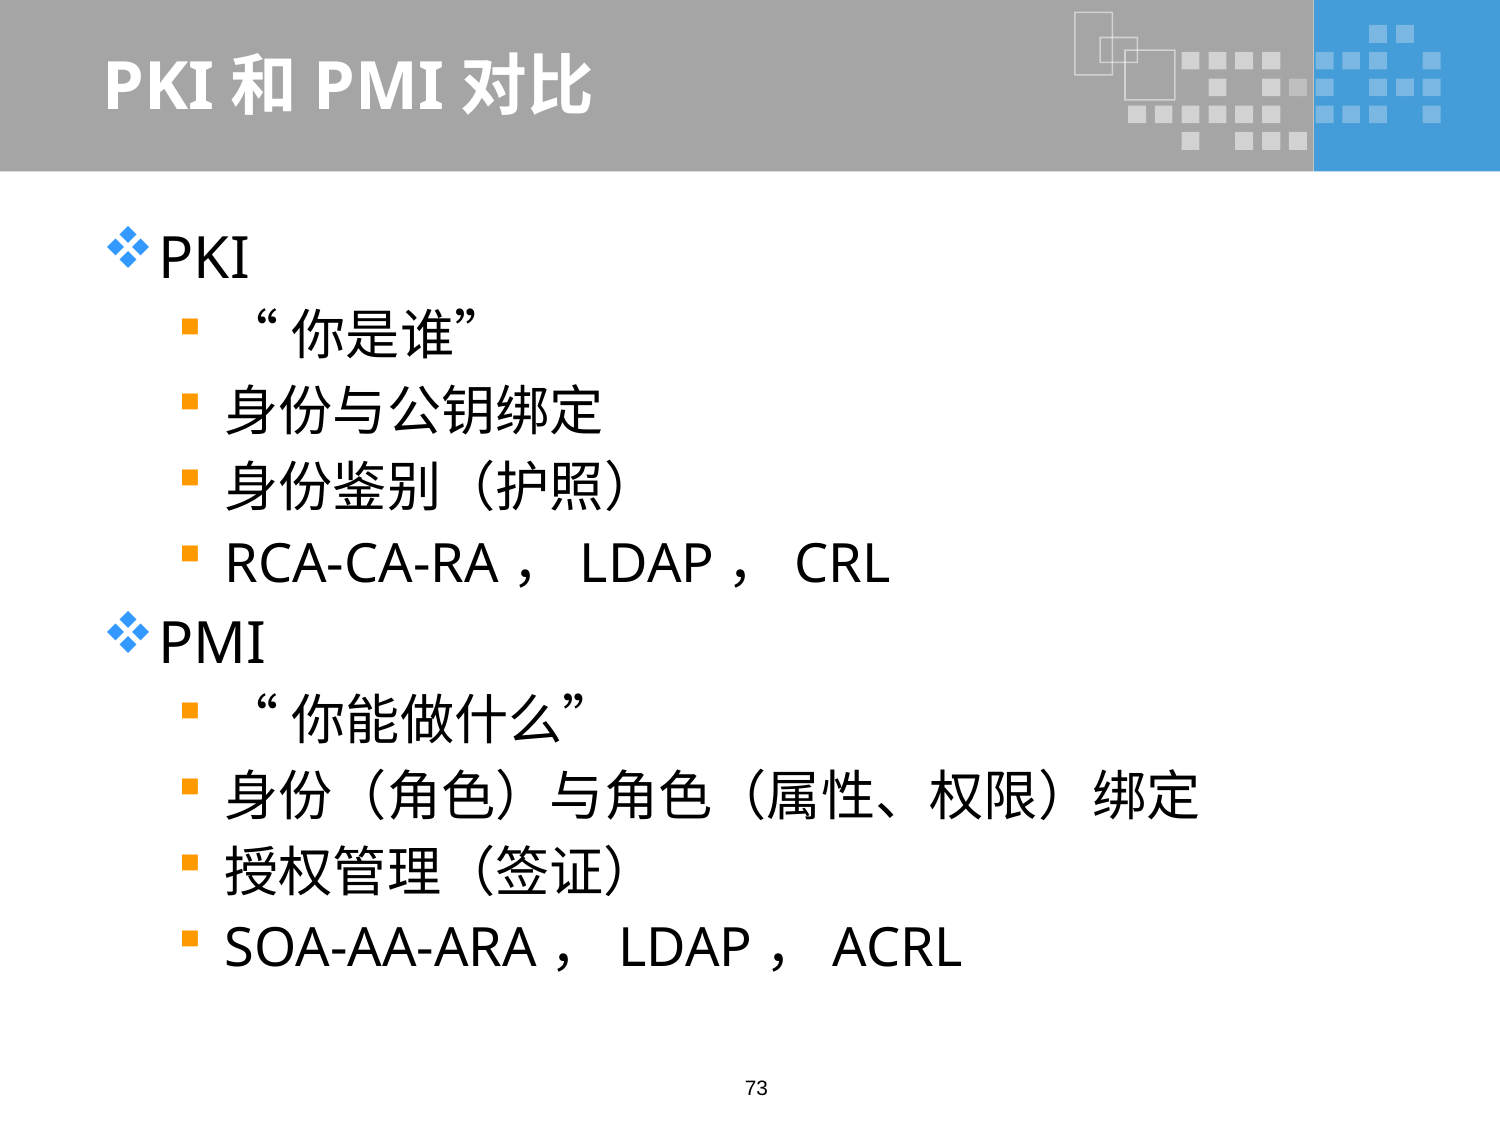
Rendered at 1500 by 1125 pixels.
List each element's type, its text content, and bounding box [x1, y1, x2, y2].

list PKI “你是谁” 身份与公钥绑定 身份鉴别（护照） RCA-CA-RA，LDAP，CRL PMI “你能做什么” 身份（角色）与角色（属性、权限）绑定 授权管理（签证） SOA-AA-ARA，LDAP，ACRL [87, 212, 1432, 1050]
title PKI和PMI对比 [87, 42, 1252, 123]
slide_number 73 [687, 1066, 826, 1111]
